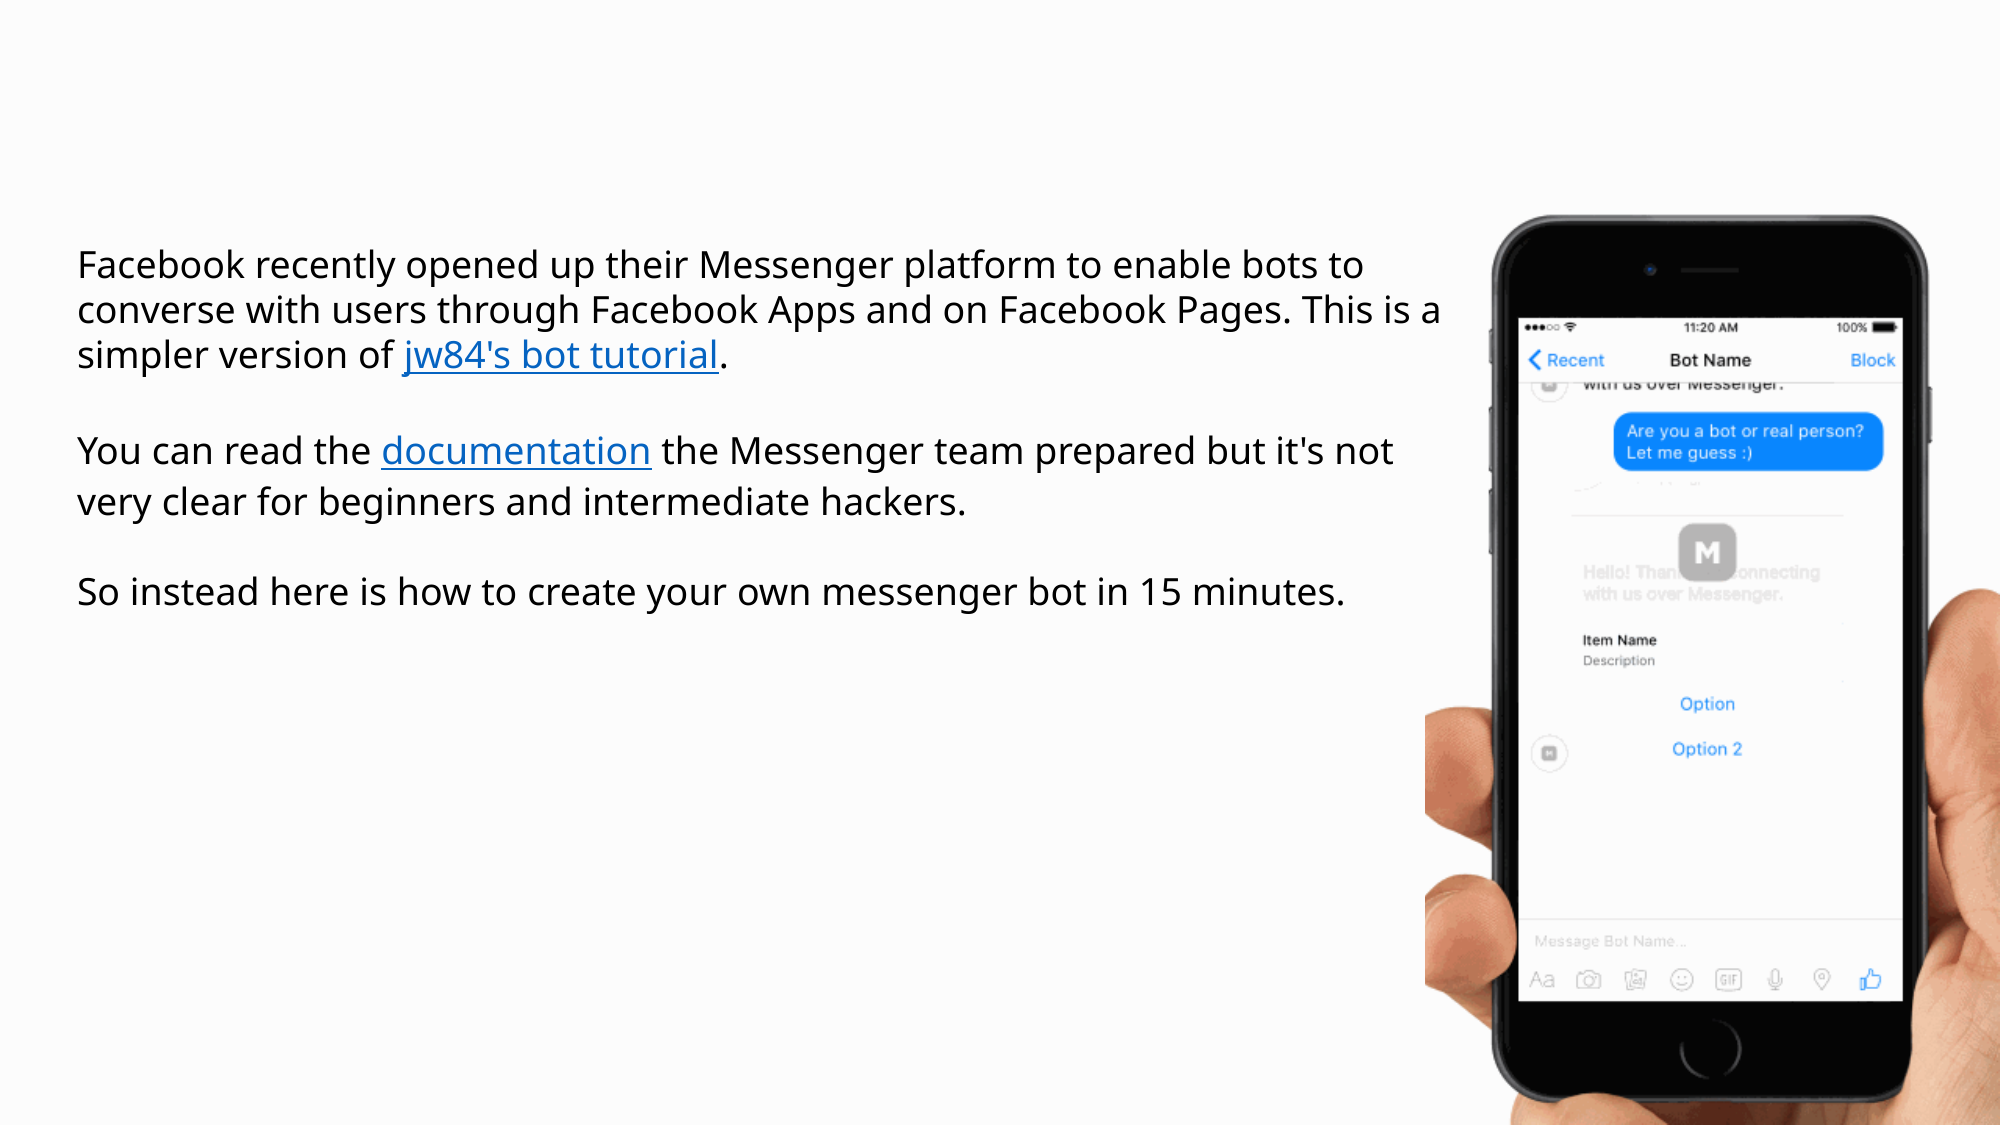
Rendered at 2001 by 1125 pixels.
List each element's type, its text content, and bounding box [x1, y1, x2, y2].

picture [1424, 190, 2000, 1125]
text_box Facebook recently opened up their Messenger platform to enable bots to converse with users through Facebook Apps and on Facebook Pages. This is a simpler version of jw84's bot tutorial. You can read the documentation the Messenger team prepared but it's not very clear for beginners and intermediate hackers. So instead here is how to create your own messenger bot in 15 minutes. [62, 233, 1424, 666]
